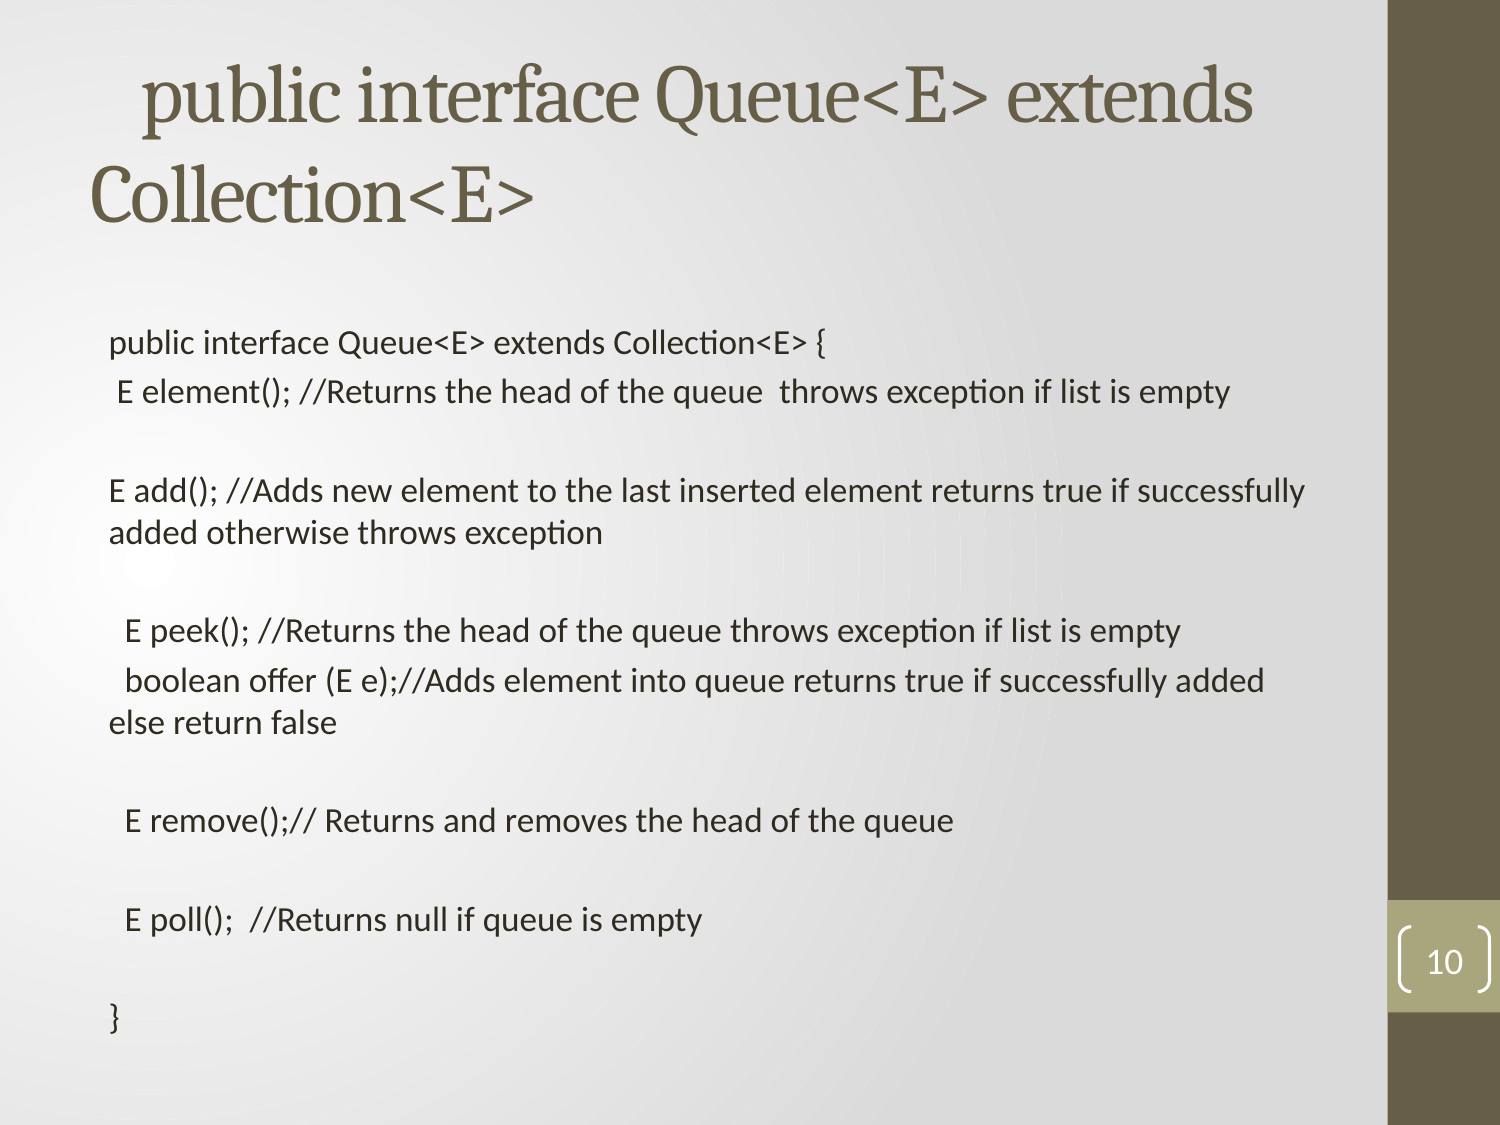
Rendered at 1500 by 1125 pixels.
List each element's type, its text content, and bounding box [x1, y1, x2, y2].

title public interface Queue<E> extends Collection<E> [75, 45, 1325, 233]
list public interface Queue<E> extends Collection<E> { E element(); //Returns the head of the queue throws exception if list is empty E add(); //Adds new element to the last inserted element returns true if successfully added otherwise throws exception E peek(); //Returns the head of the queue throws exception if list is empty boolean offer (E e);//Adds element into queue returns true if successfully added else return false E remove();// Returns and removes the head of the queue E poll(); //Returns null if queue is empty } [75, 262, 1325, 1050]
slide_number 10 [1397, 925, 1492, 994]
